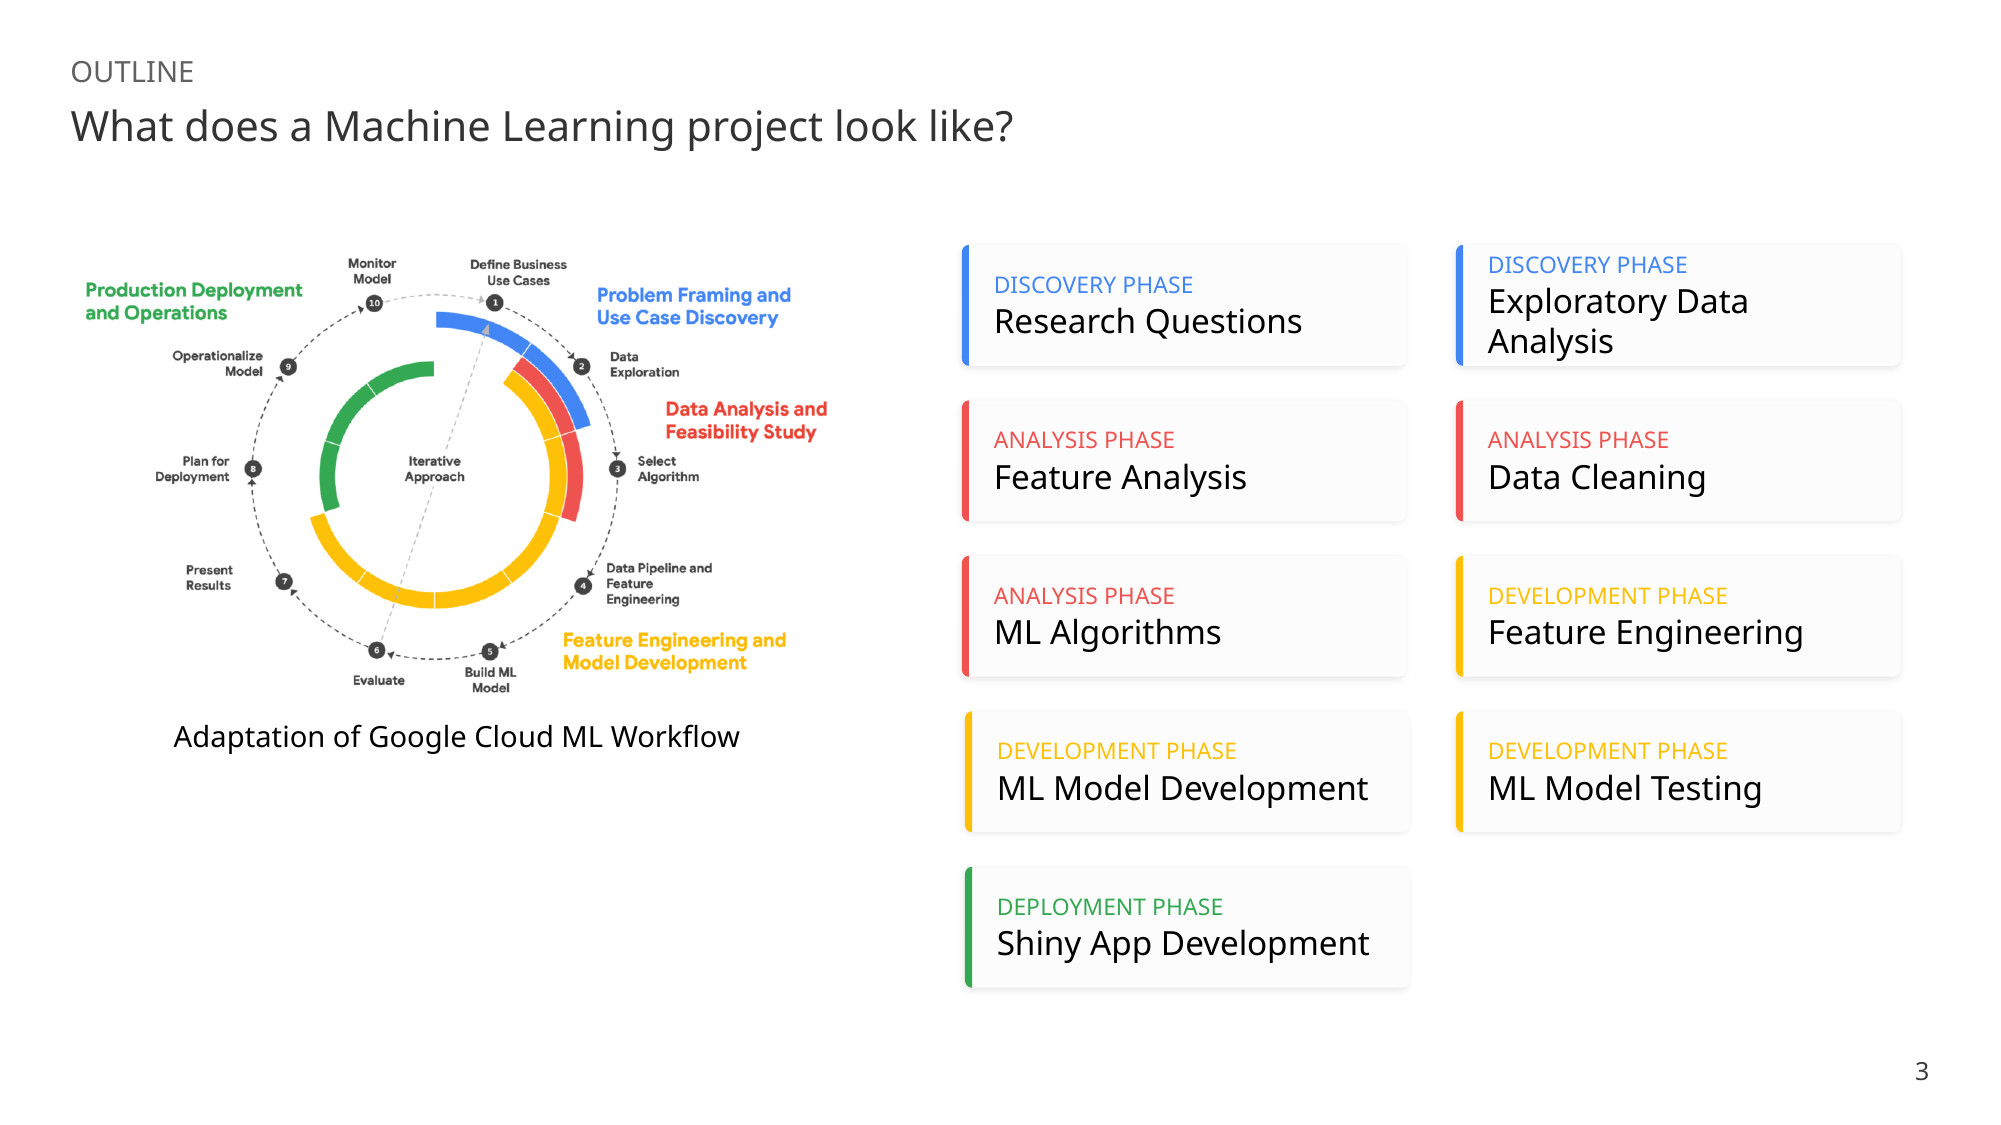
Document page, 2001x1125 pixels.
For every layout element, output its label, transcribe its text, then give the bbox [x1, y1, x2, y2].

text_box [68, 244, 839, 762]
list OUTLINE [55, 49, 1945, 90]
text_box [961, 400, 1407, 522]
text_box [1455, 244, 1901, 366]
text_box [1455, 555, 1901, 677]
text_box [1455, 400, 1901, 522]
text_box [964, 711, 1410, 833]
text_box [961, 555, 1407, 677]
slide_number 3 [1494, 1042, 1945, 1103]
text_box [964, 866, 1410, 988]
title What does a Machine Learning project look like? [55, 100, 1945, 156]
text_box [961, 244, 1407, 366]
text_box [1455, 711, 1901, 833]
